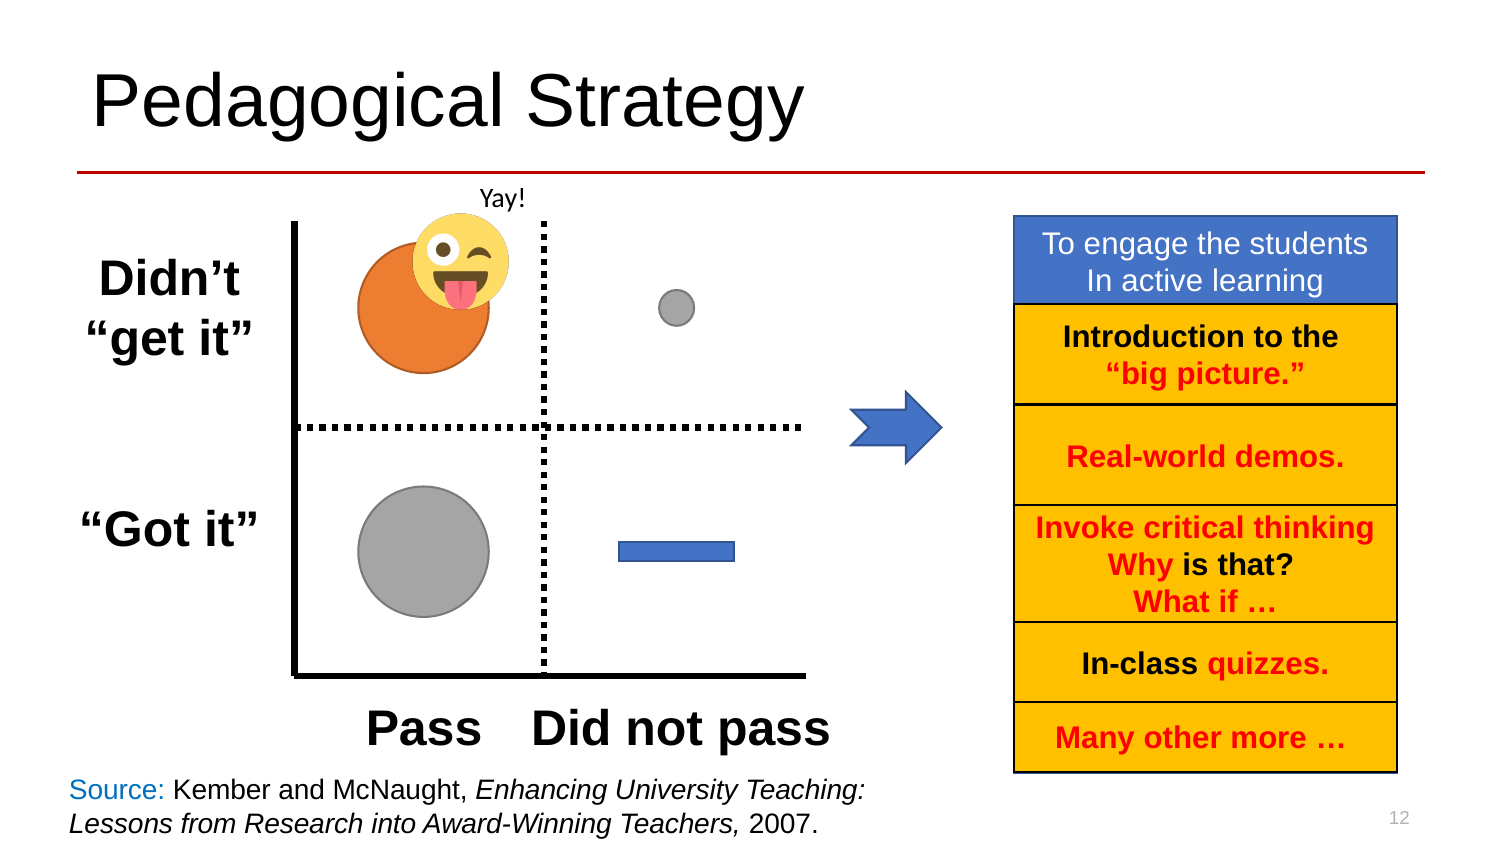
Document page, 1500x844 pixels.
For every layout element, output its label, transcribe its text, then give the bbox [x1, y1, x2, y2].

title Pedagogical Strategy [76, 32, 1424, 173]
slide_number 12 [1185, 794, 1425, 840]
text_box In-class quizzes. [1013, 621, 1398, 703]
text_box [658, 288, 696, 327]
text_box Didn’t “get it” [69, 237, 270, 373]
text_box “Got it” [64, 489, 275, 565]
text_box [357, 243, 490, 375]
picture [409, 210, 512, 313]
text_box Did not pass [516, 688, 846, 763]
text_box Many other more … [1013, 703, 1398, 773]
text_box [618, 541, 735, 562]
text_box Source: Kember and McNaught, Enhancing University Teaching: Lessons from Research into Award-Winning Teachers, 2007. [54, 764, 911, 844]
text_box Real-world demos. [1013, 404, 1398, 506]
text_box Pass [350, 688, 498, 763]
text_box To engage the students In active learning [1013, 215, 1398, 303]
text_box Introduction to the “big picture.” [1013, 303, 1398, 404]
text_box [357, 485, 490, 618]
text_box Yay! [438, 171, 568, 221]
text_box Invoke critical thinking Why is that? What if … [1013, 506, 1398, 621]
text_box [848, 389, 943, 466]
